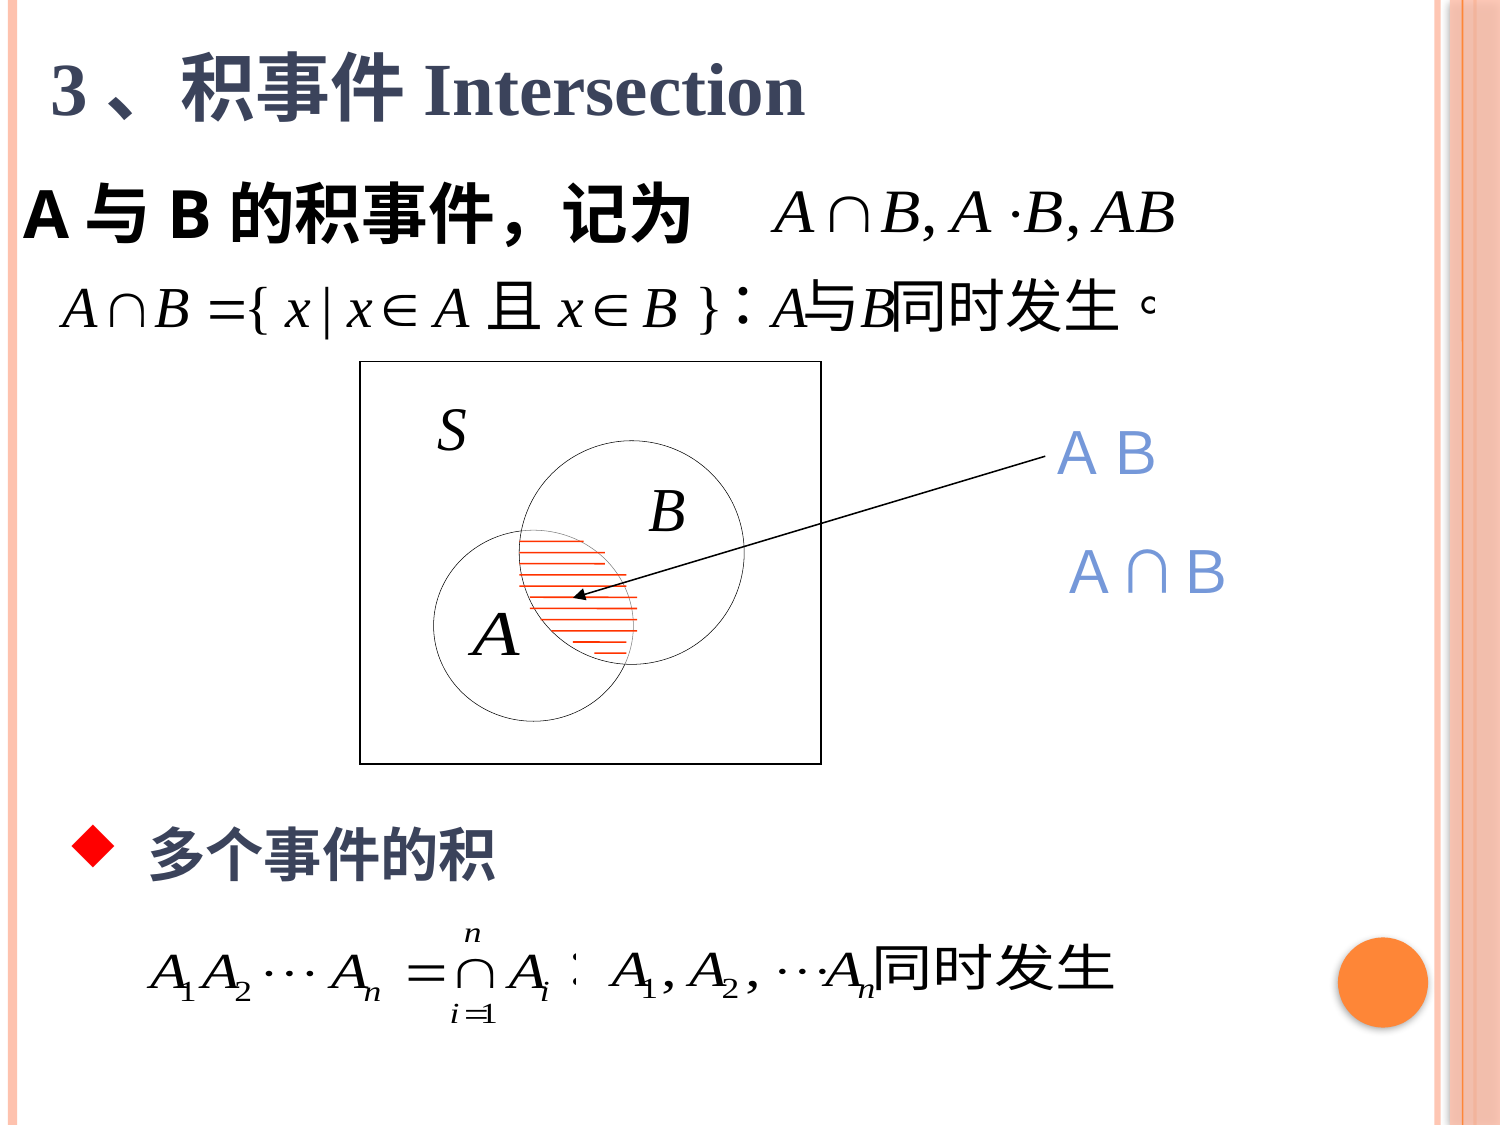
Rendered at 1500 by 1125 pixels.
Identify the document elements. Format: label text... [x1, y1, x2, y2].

text_box 3、积事件Intersection [35, 33, 992, 138]
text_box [359, 362, 822, 765]
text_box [48, 268, 1156, 353]
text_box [53, 163, 1189, 261]
text_box Ａ∩Ｂ [1045, 527, 1251, 613]
text_box 多个事件的积 [53, 810, 526, 896]
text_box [597, 935, 1125, 1012]
text_box ＡＢ [1033, 408, 1256, 494]
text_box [135, 908, 577, 1036]
